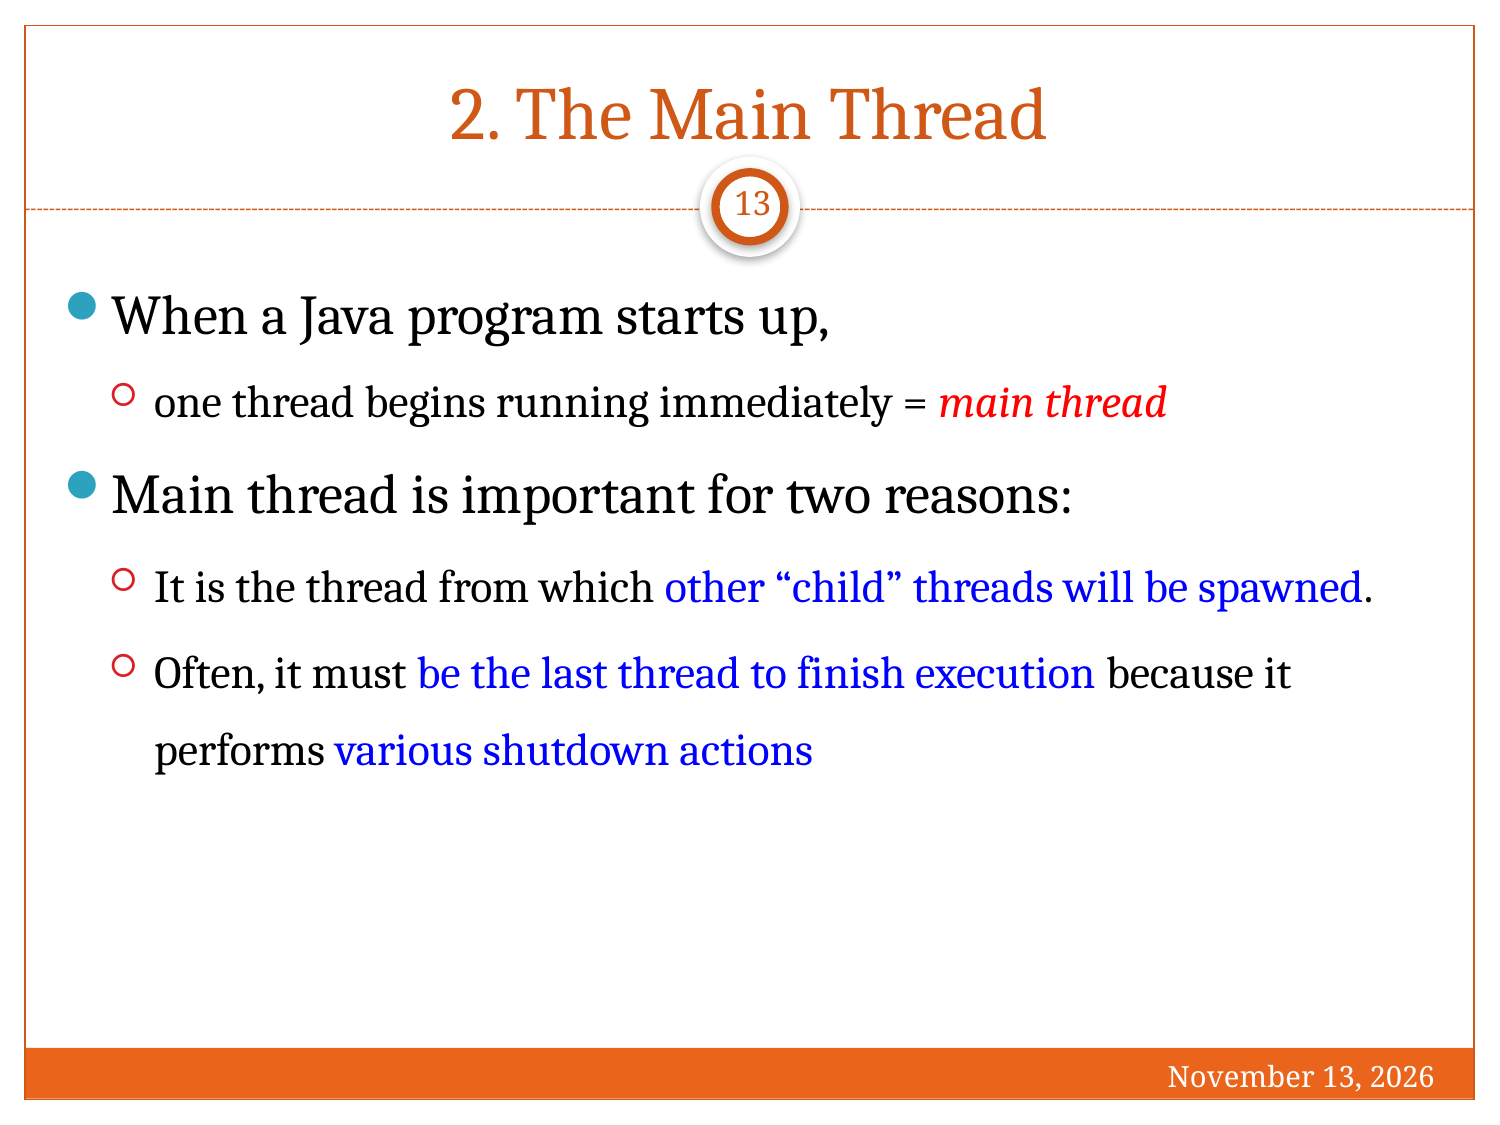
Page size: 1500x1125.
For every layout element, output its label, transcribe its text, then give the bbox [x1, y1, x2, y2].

title 2. The Main Thread [49, 37, 1450, 162]
list When a Java program starts up, one thread begins running immediately = main thread Main thread is important for two reasons: It is the thread from which other “child” threads will be spawned. Often, it must be the last thread to finish execution because it performs various shutdown actions [49, 250, 1445, 1001]
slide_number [950, 1050, 1450, 1111]
slide_number 13 [715, 168, 791, 241]
